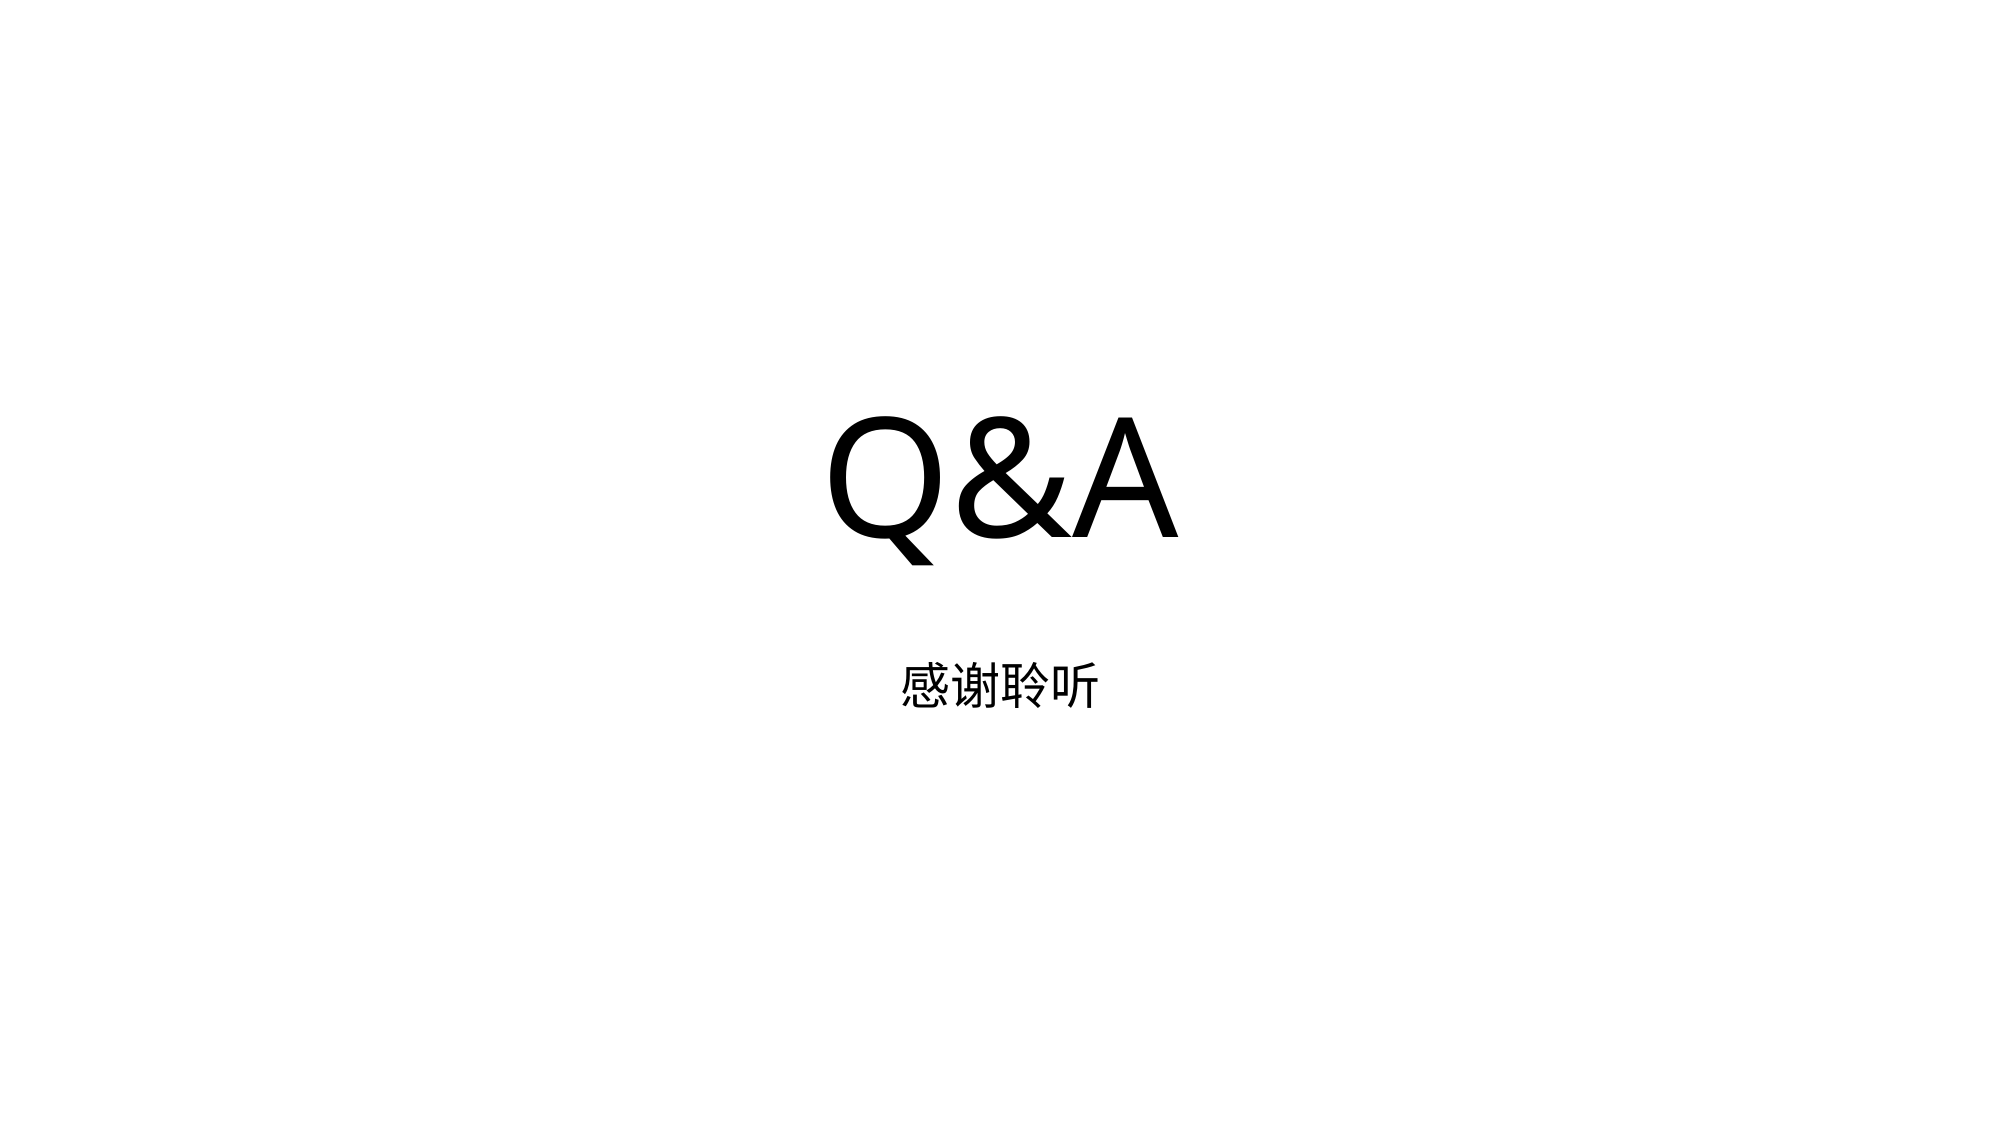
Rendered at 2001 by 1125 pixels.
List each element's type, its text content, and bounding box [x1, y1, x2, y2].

text_box 感谢聆听 [885, 647, 1115, 722]
text_box Q&A [593, 363, 1407, 579]
